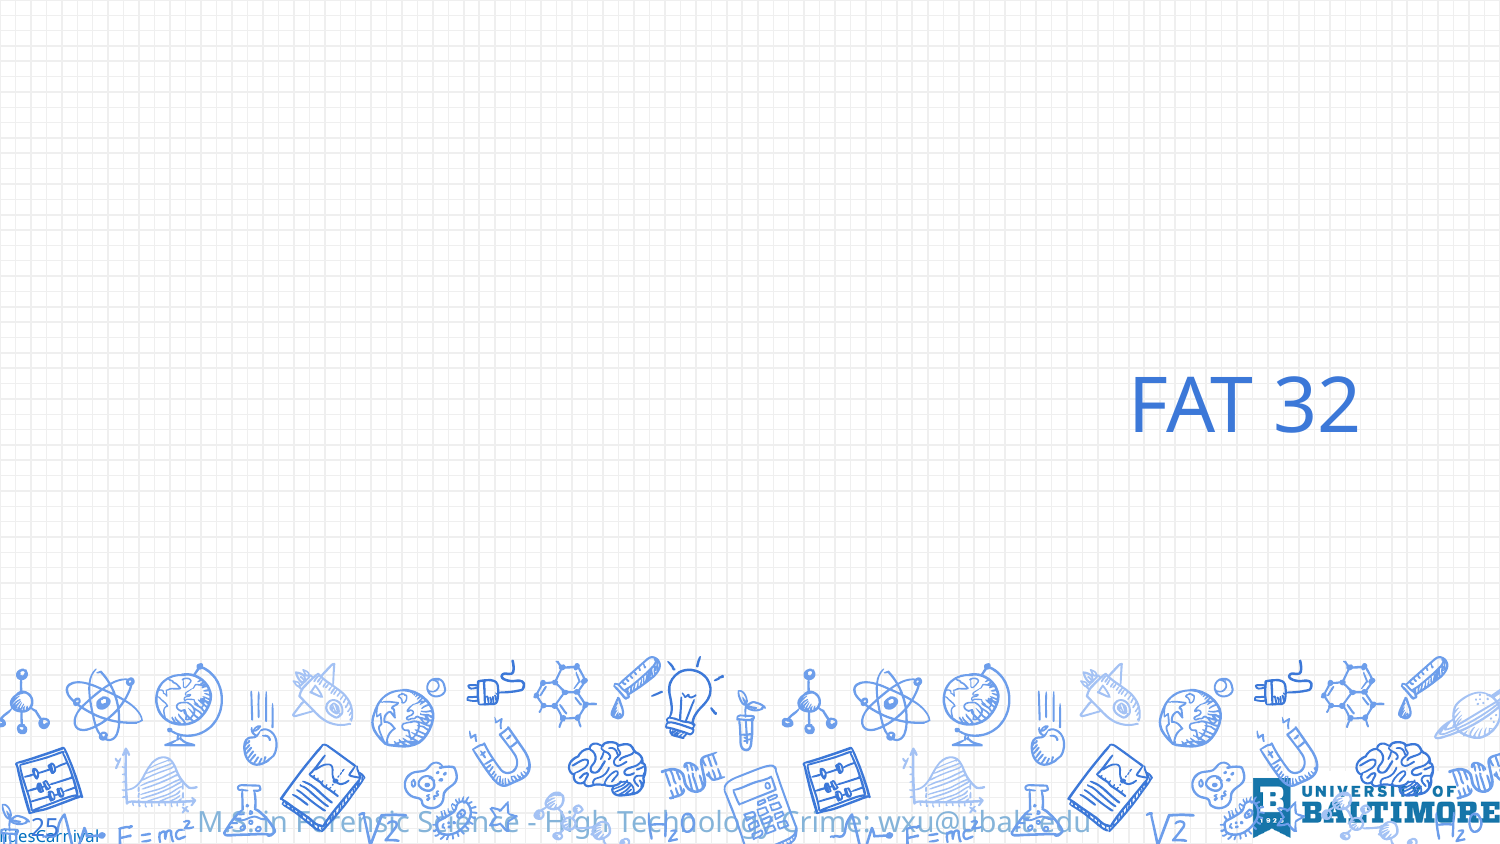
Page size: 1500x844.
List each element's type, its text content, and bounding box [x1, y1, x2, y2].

picture [1394, 771, 1431, 791]
picture [1282, 807, 1299, 827]
picture [1382, 771, 1399, 783]
picture [1481, 771, 1489, 788]
picture [1253, 804, 1257, 821]
picture [1423, 777, 1429, 784]
picture [1342, 796, 1349, 806]
picture [1388, 823, 1396, 835]
picture [1253, 771, 1500, 844]
picture [1283, 771, 1308, 783]
title FAT 32 [526, 272, 1397, 463]
slide_number 25 [0, 796, 91, 844]
picture [1354, 819, 1361, 827]
picture [1363, 771, 1393, 785]
picture [1471, 771, 1479, 786]
picture [1479, 779, 1483, 790]
